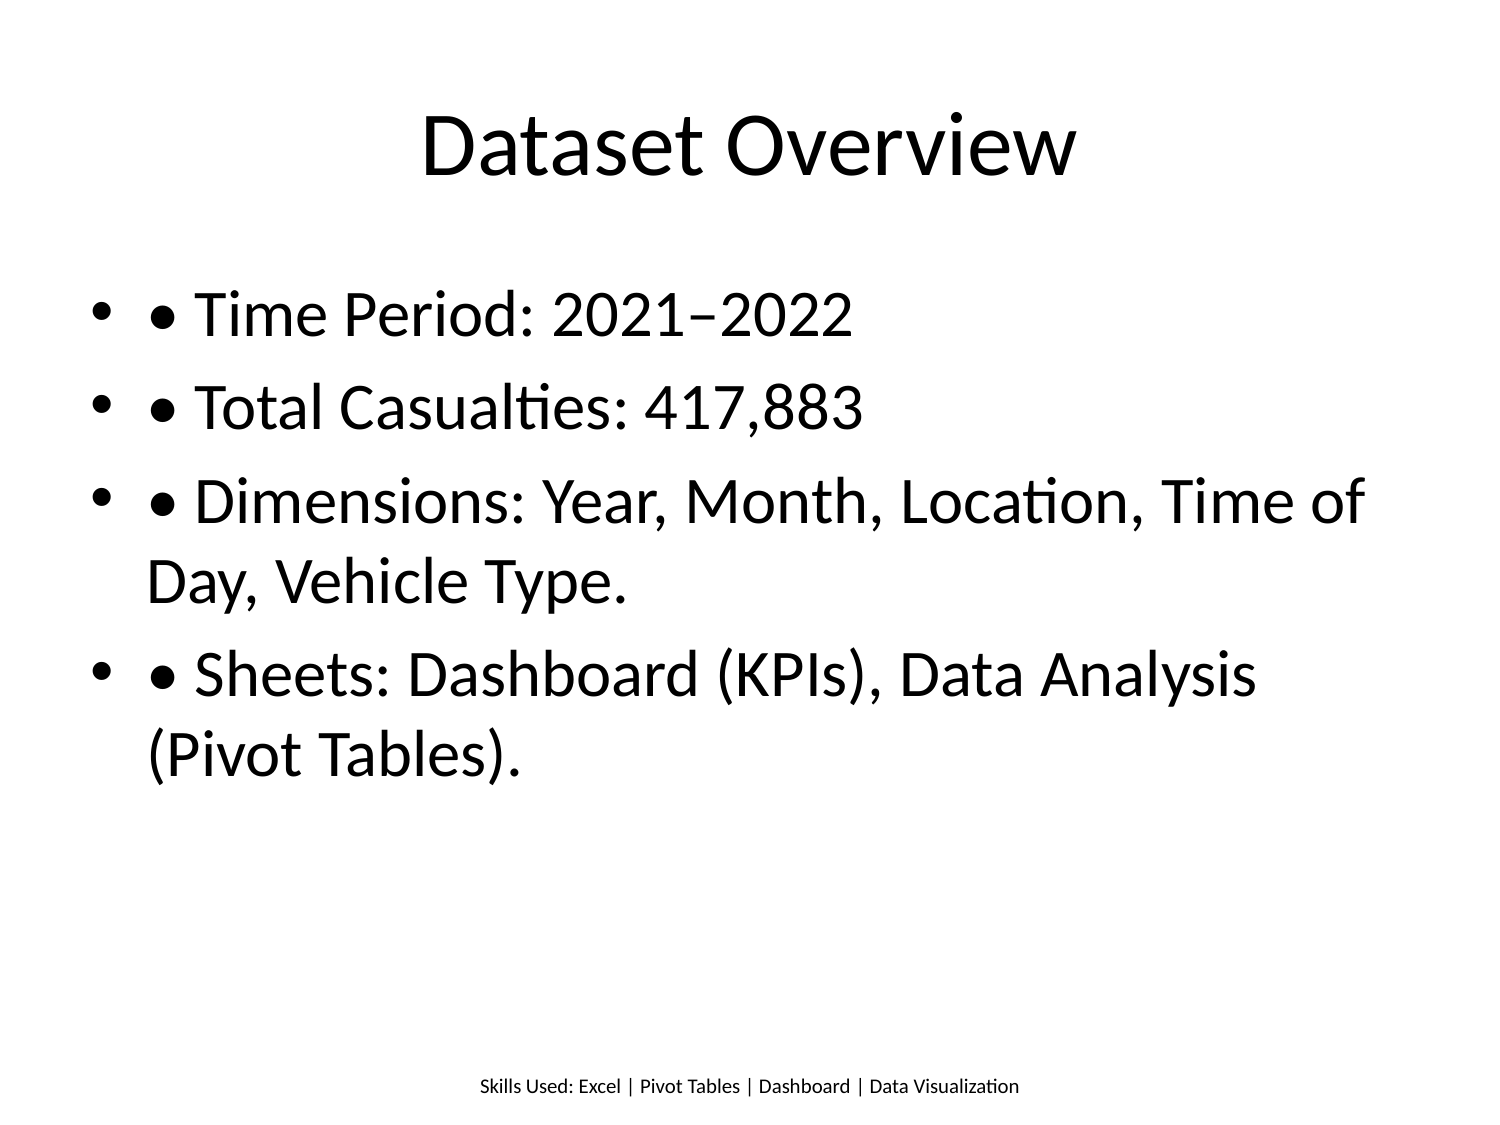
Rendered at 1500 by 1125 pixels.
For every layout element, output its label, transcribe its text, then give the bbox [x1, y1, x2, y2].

text_box Skills Used: Excel | Pivot Tables | Dashboard | Data Visualization [465, 1020, 1035, 1105]
title Dataset Overview [75, 45, 1425, 233]
list • Time Period: 2021–2022 • Total Casualties: 417,883 • Dimensions: Year, Month, Location, Time of Day, Vehicle Type. • Sheets: Dashboard (KPIs), Data Analysis (Pivot Tables). [75, 262, 1425, 1005]
